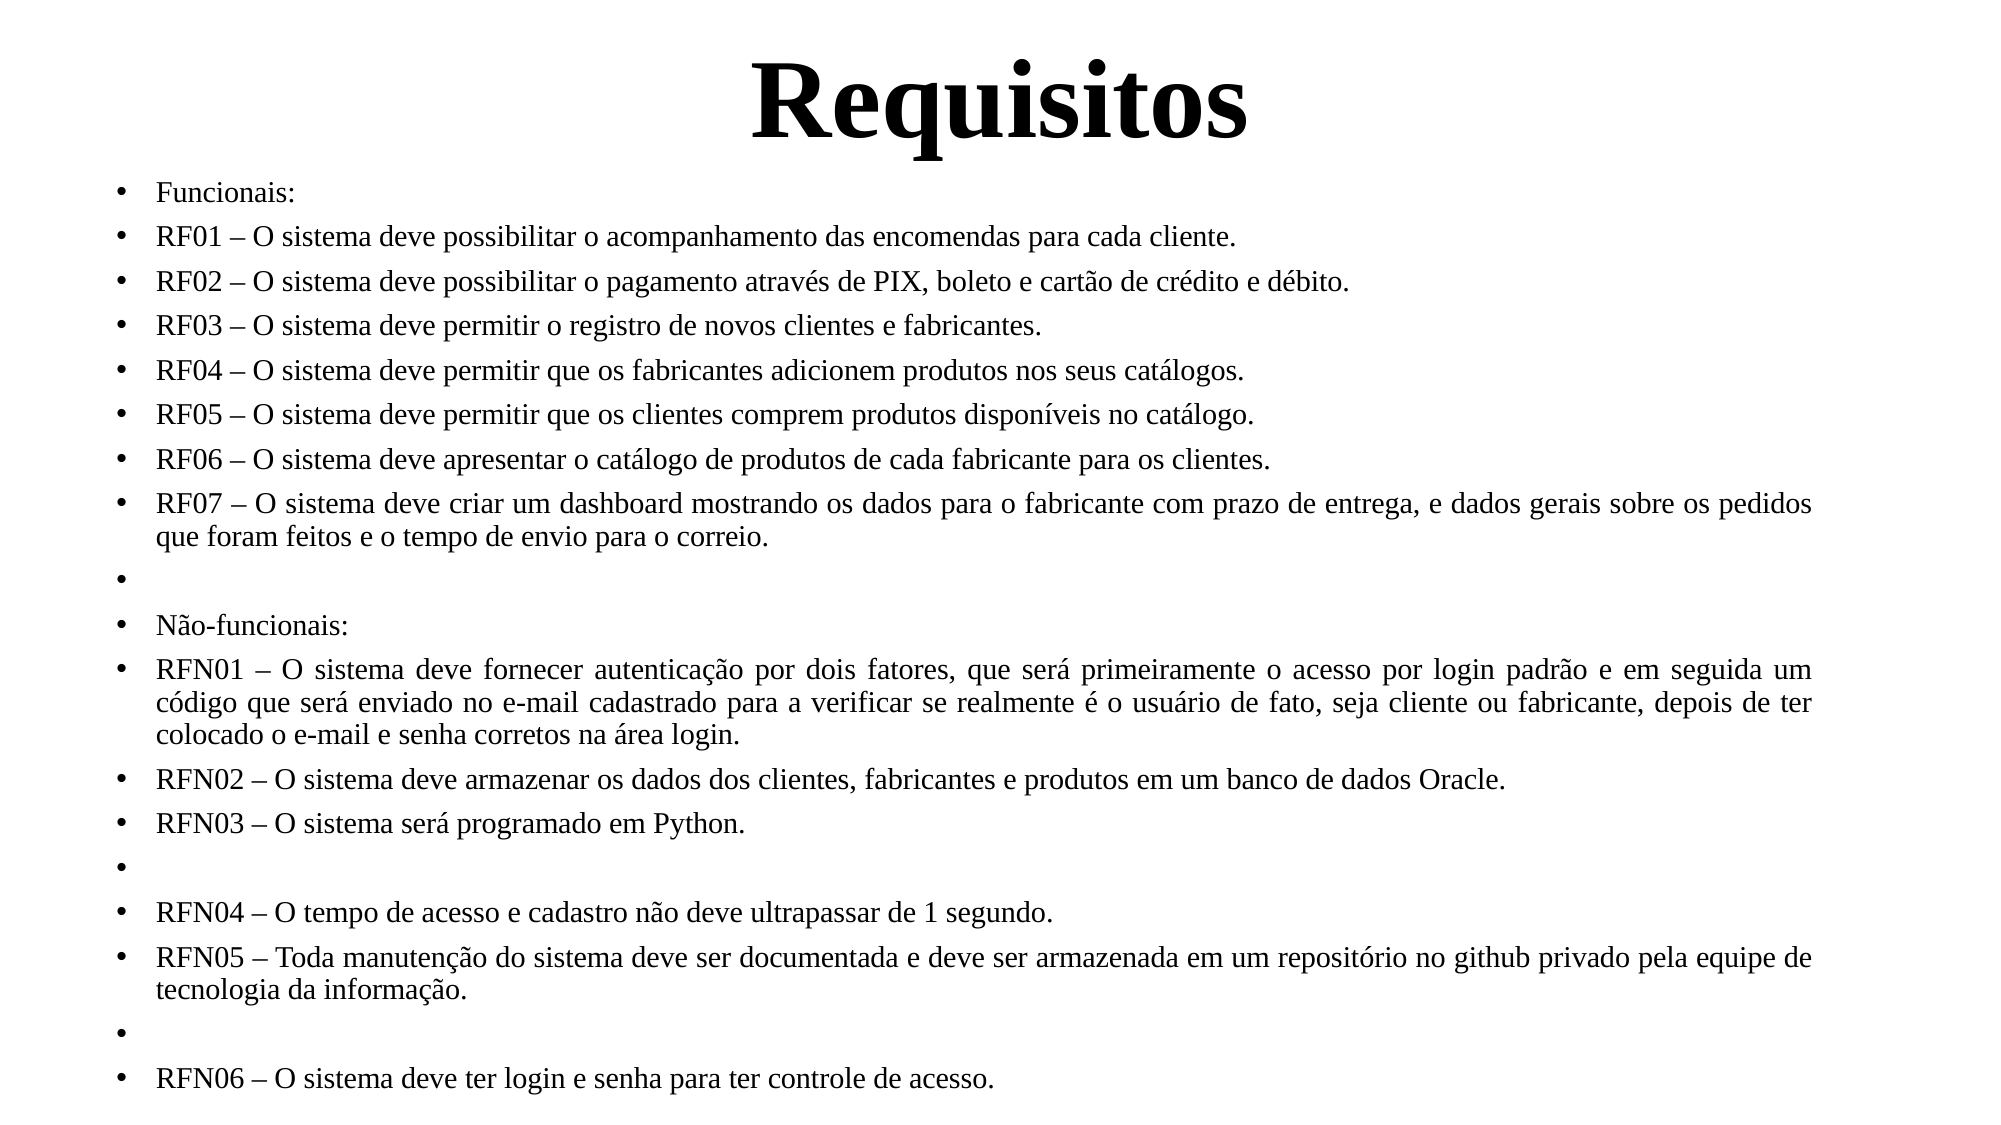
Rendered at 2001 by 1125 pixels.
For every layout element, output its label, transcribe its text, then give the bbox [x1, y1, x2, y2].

list Funcionais: RF01 – O sistema deve possibilitar o acompanhamento das encomendas para cada cliente. RF02 – O sistema deve possibilitar o pagamento através de PIX, boleto e cartão de crédito e débito. RF03 – O sistema deve permitir o registro de novos clientes e fabricantes. RF04 – O sistema deve permitir que os fabricantes adicionem produtos nos seus catálogos. RF05 – O sistema deve permitir que os clientes comprem produtos disponíveis no catálogo. RF06 – O sistema deve apresentar o catálogo de produtos de cada fabricante para os clientes. RF07 – O sistema deve criar um dashboard mostrando os dados para o fabricante com prazo de entrega, e dados gerais sobre os pedidos que foram feitos e o tempo de envio para o correio. Não-funcionais: RFN01 – O sistema deve fornecer autenticação por dois fatores, que será primeiramente o acesso por login padrão e em seguida um código que será enviado no e-mail cadastrado para a verificar se realmente é o usuário de fato, seja cliente ou fabricante, depois de ter colocado o e-mail e senha corretos na área login. RFN02 – O sistema deve armazenar os dados dos clientes, fabricantes e produtos em um banco de dados Oracle. RFN03 – O sistema será programado em Python. RFN04 – O tempo de acesso e cadastro não deve ultrapassar de 1 segundo. RFN05 – Toda manutenção do sistema deve ser documentada e deve ser armazenada em um repositório no github privado pela equipe de tecnologia da informação. RFN06 – O sistema deve ter login e senha para ter controle de acesso. [101, 168, 1827, 1108]
title Requisitos [137, 59, 1863, 278]
